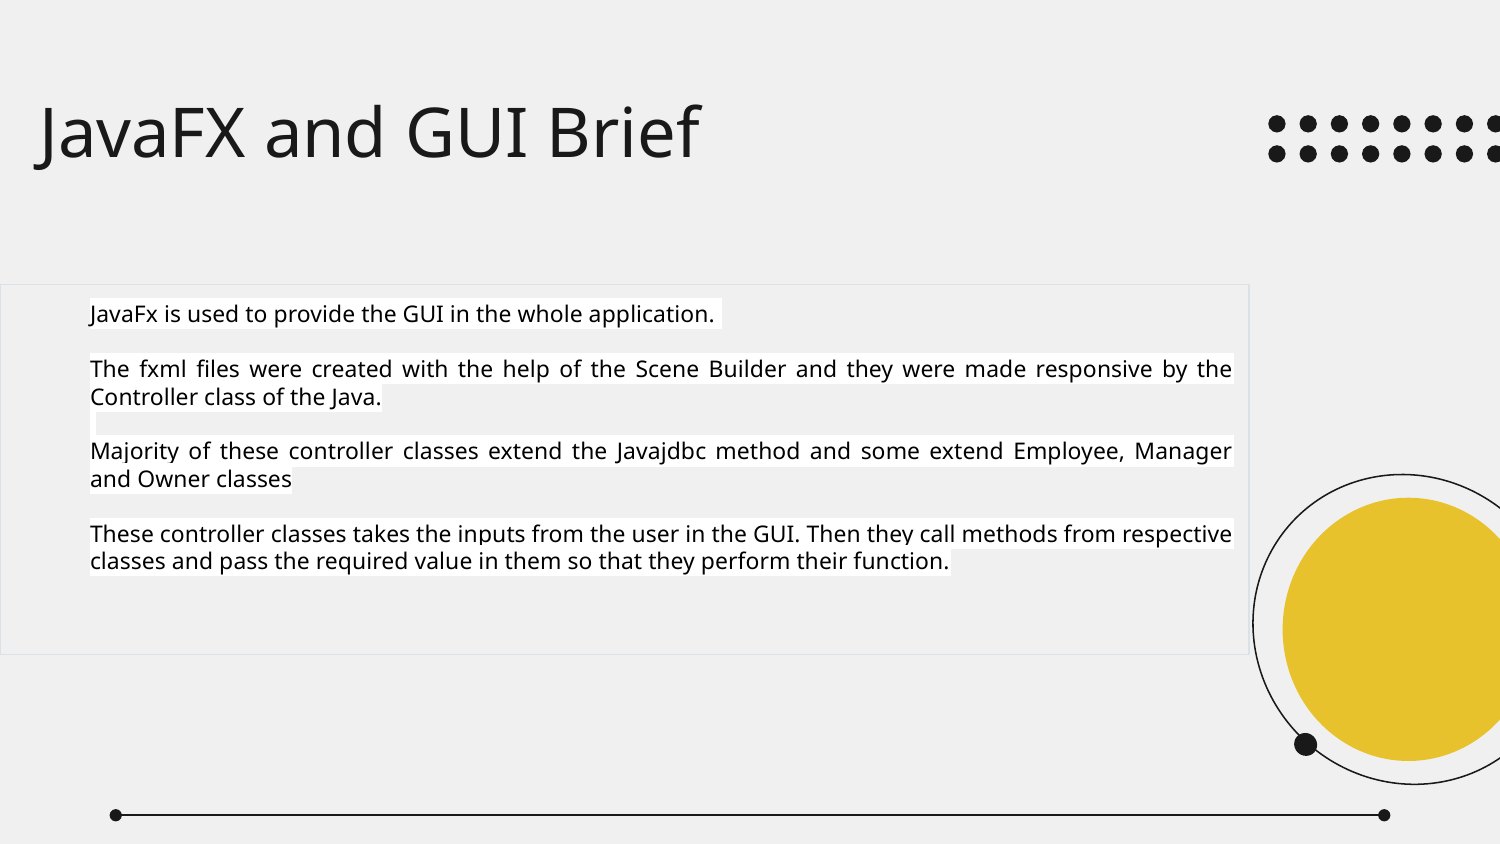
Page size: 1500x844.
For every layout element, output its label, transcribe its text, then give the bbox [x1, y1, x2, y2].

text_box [1189, 418, 1500, 840]
title JavaFX and GUI Brief [24, 73, 784, 190]
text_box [1268, 114, 1500, 163]
subtitle JavaFx is used to provide the GUI in the whole application. The fxml files were created with the help of the Scene Builder and they were made responsive by the Controller class of the Java. Majority of these controller classes extend the Javajdbc method and some extend Employee, Manager and Owner classes These controller classes takes the inputs from the user in the GUI. Then they call methods from respective classes and pass the required value in them so that they perform their function. [0, 284, 1249, 655]
